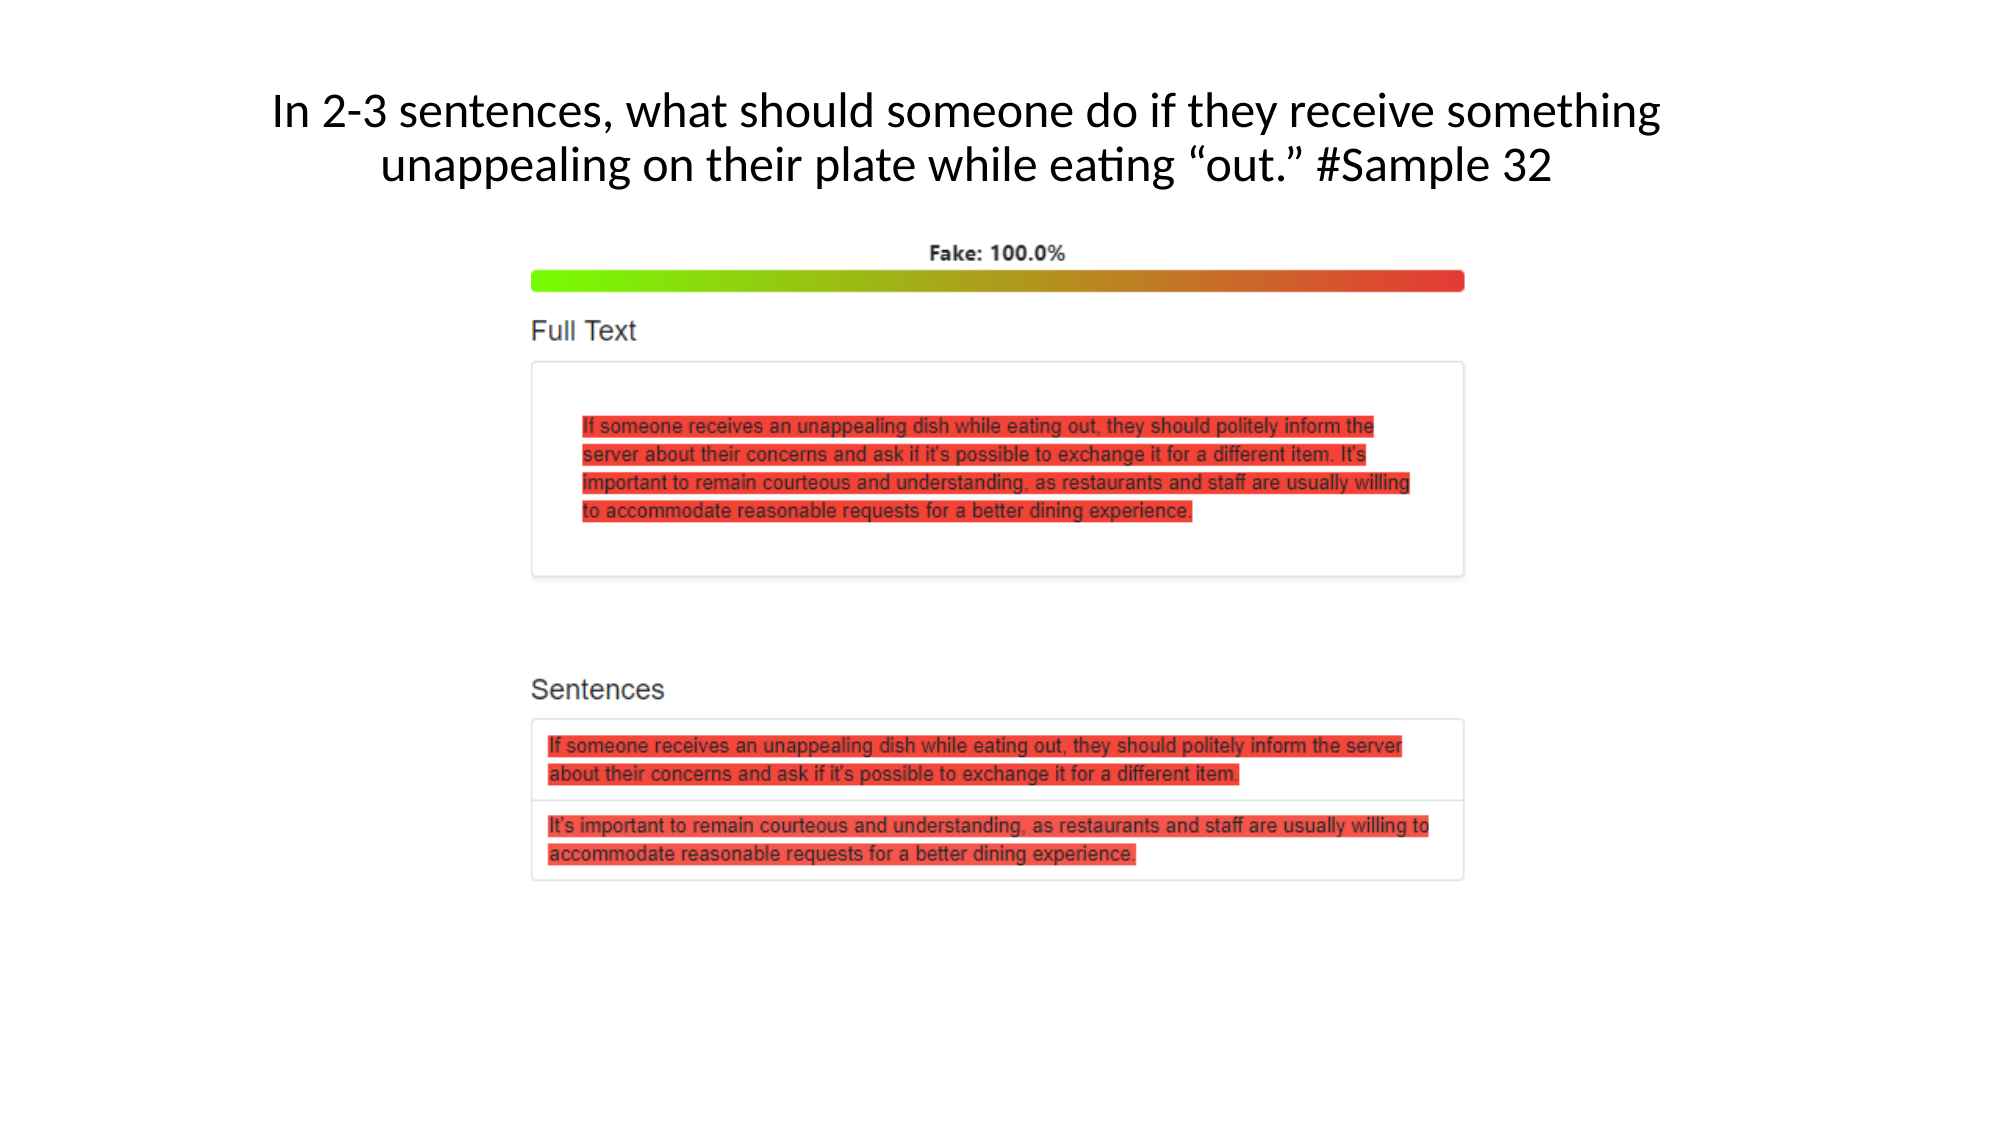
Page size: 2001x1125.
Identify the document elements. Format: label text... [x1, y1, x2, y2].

picture [531, 239, 1469, 886]
subtitle In 2-3 sentences, what should someone do if they receive something unappealing on their plate while eating “out.” #Sample 32 [216, 76, 1717, 224]
